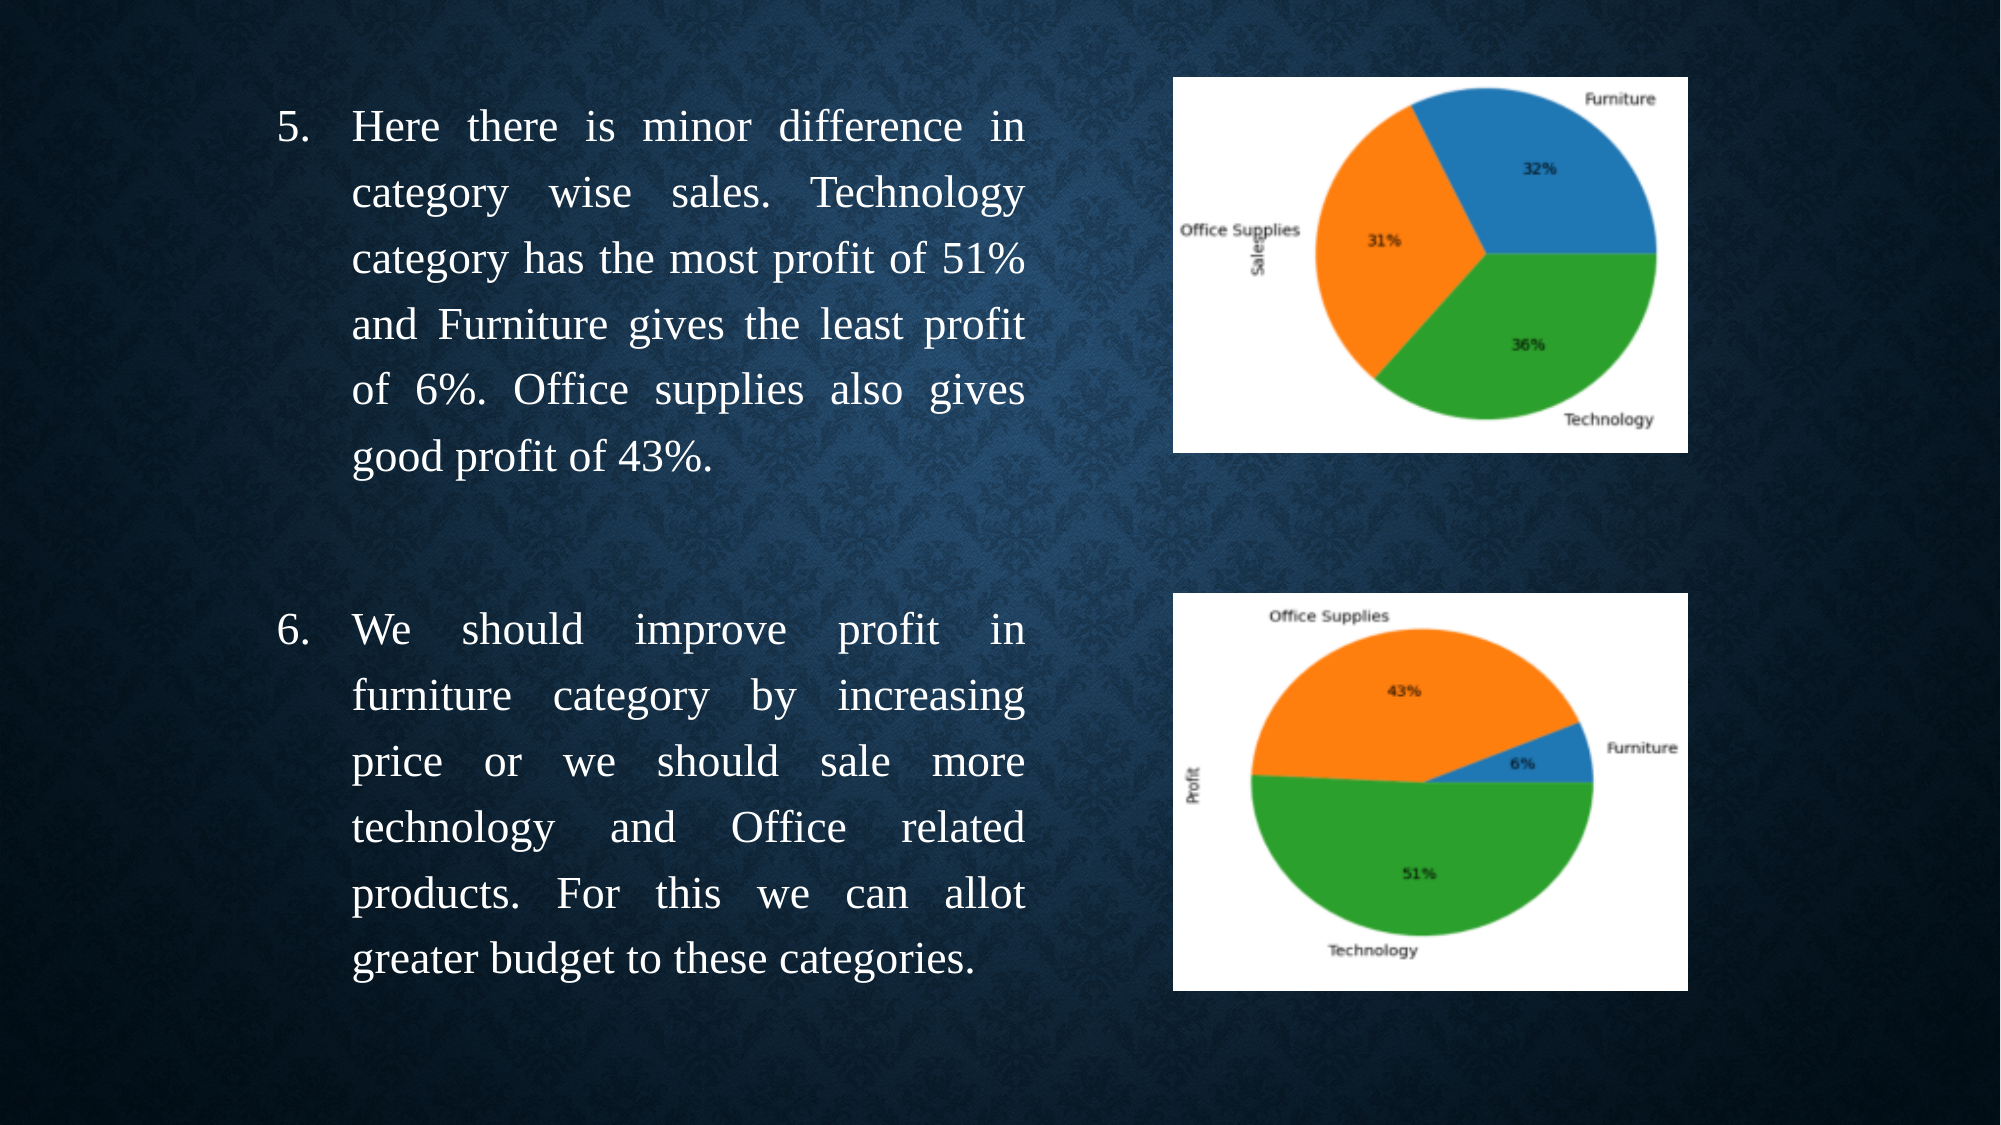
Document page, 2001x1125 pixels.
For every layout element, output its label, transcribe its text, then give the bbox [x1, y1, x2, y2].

picture [1173, 76, 1689, 454]
picture [1173, 593, 1689, 991]
subtitle Here there is minor difference in category wise sales. Technology category has the most profit of 51% and Furniture gives the least profit of 6%. Office supplies also gives good profit of 43%. We should improve profit in furniture category by increasing price or we should sale more technology and Office related products. For this we can allot greater budget to these categories. [261, 77, 1042, 1065]
